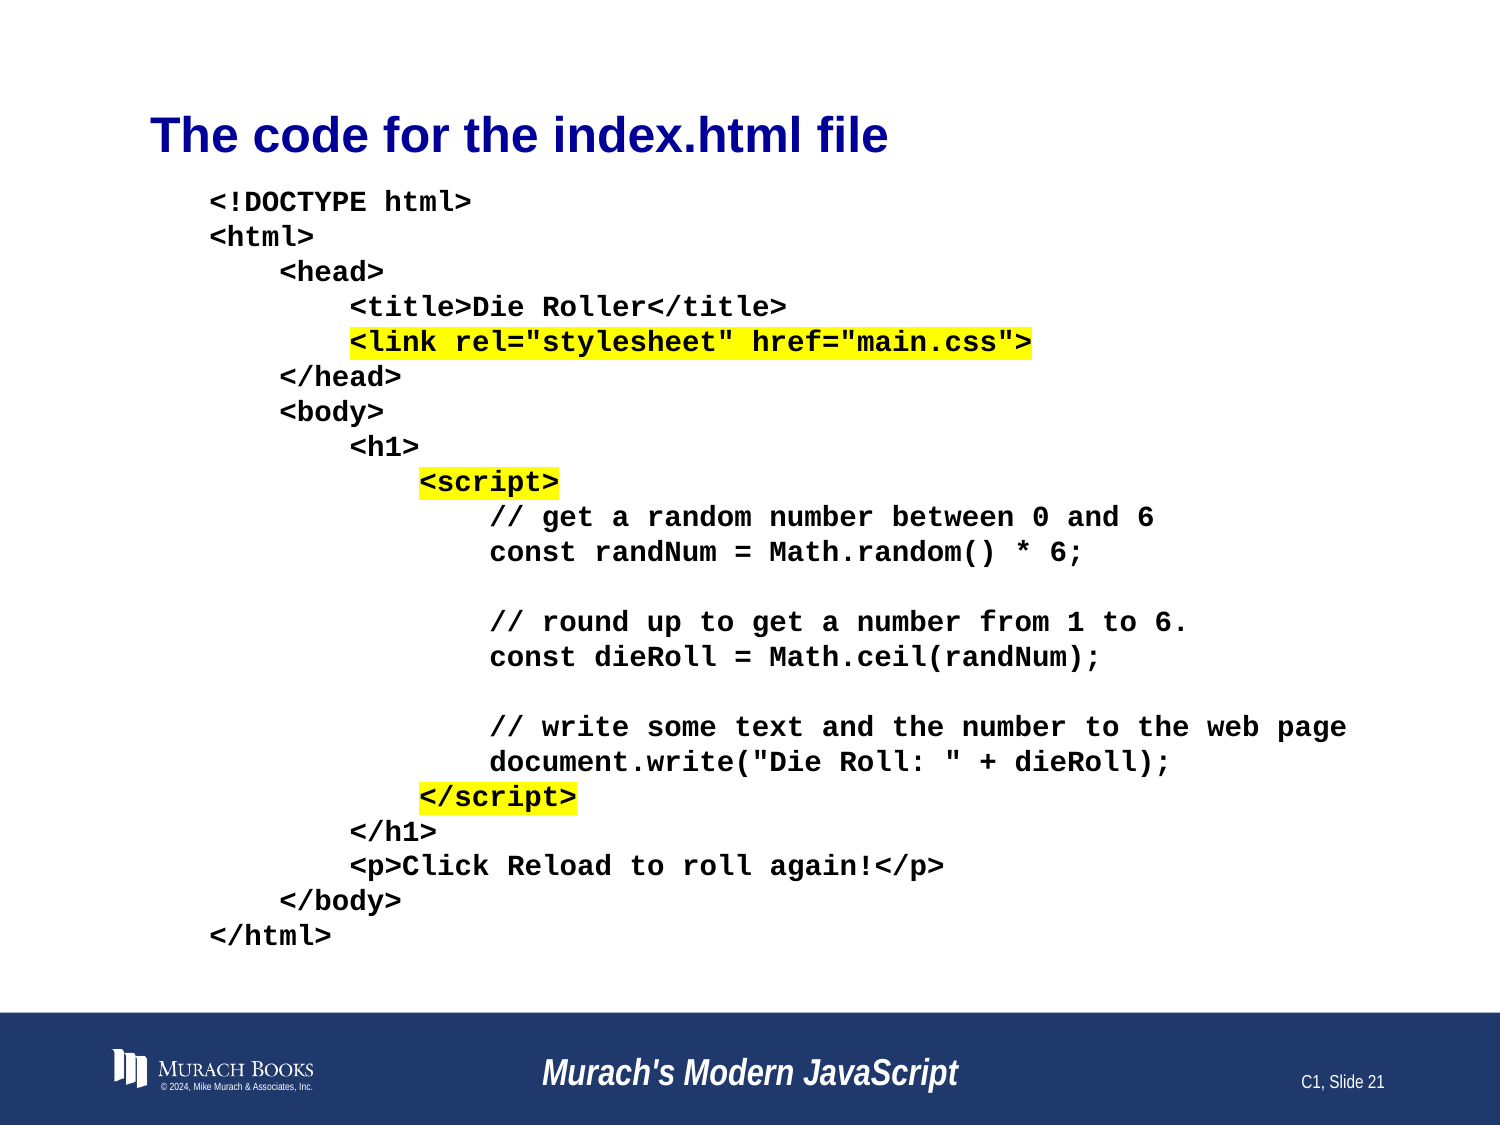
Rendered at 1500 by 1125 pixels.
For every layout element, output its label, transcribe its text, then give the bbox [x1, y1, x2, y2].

list <!DOCTYPE html> <html> <head> <title>Die Roller</title> <link rel="stylesheet" href="main.css"> </head> <body> <h1> <script> // get a random number between 0 and 6 const randNum = Math.random() * 6; // round up to get a number from 1 to 6. const dieRoll = Math.ceil(randNum); // write some text and the number to the web page document.write("Die Roll: " + dieRoll); </script> </h1> <p>Click Reload to roll again!</p> </body> </html> [137, 174, 1363, 975]
slide_number Murach's Modern JavaScript [450, 1025, 1050, 1100]
slide_number C1, Slide 21 [1087, 1025, 1400, 1100]
title The code for the index.html file [150, 102, 1350, 164]
footer © 2024, Mike Murach & Associates, Inc. [12, 1025, 450, 1100]
